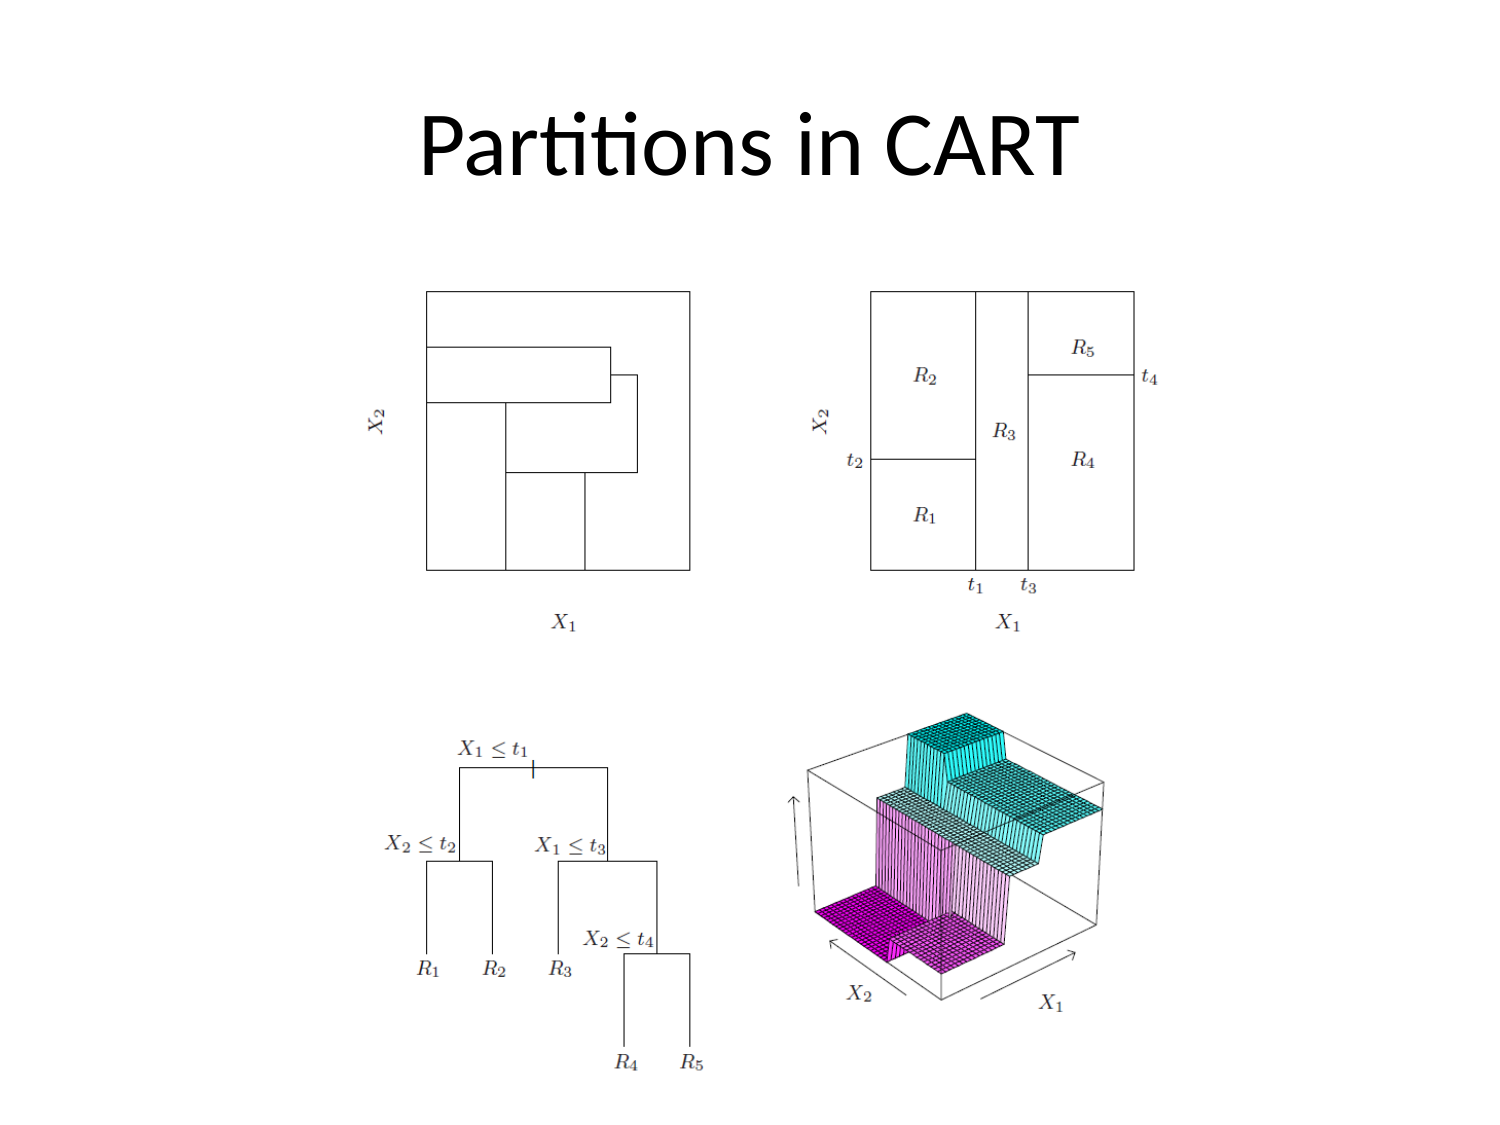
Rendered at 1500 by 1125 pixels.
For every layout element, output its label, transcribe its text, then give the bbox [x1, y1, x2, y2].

title Partitions in CART [75, 45, 1425, 233]
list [312, 249, 1188, 1089]
